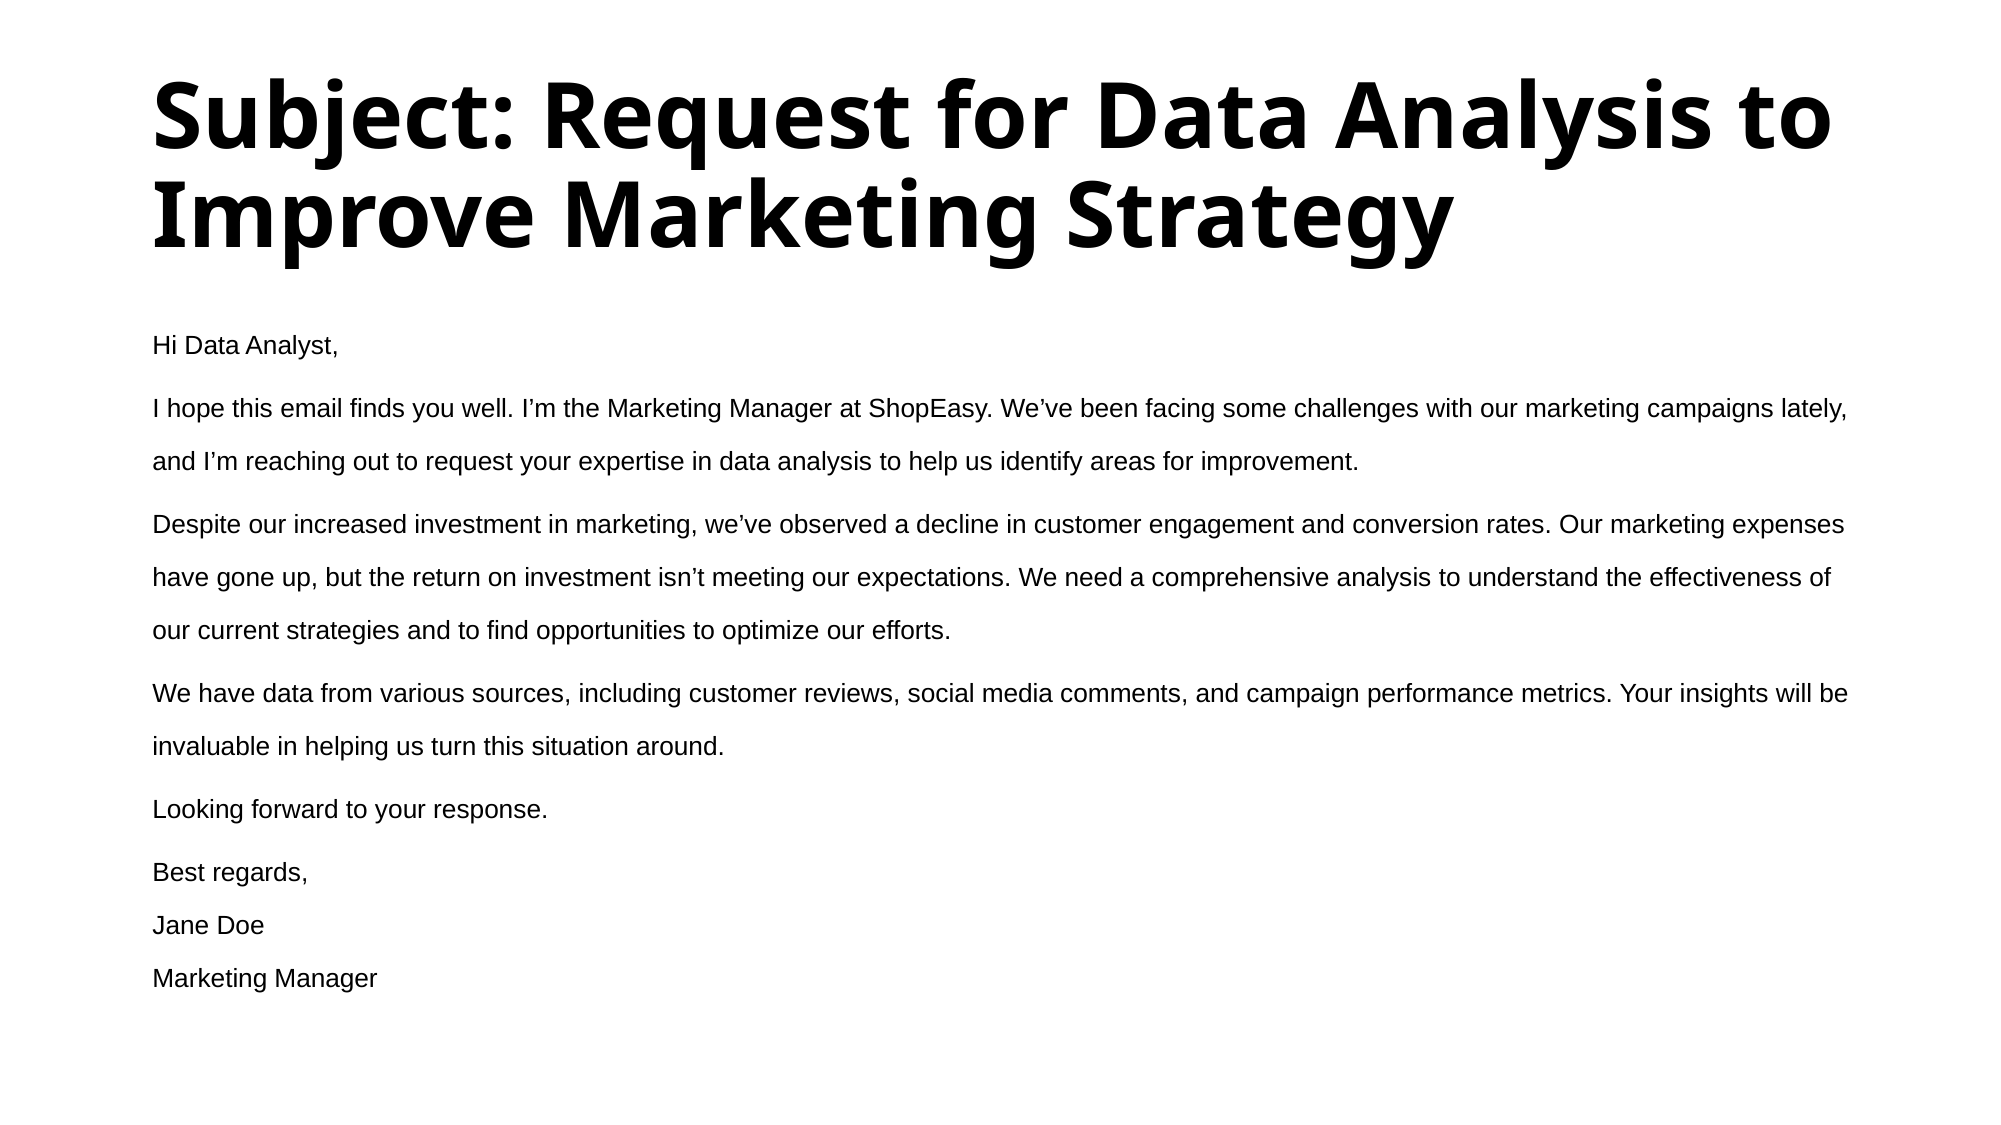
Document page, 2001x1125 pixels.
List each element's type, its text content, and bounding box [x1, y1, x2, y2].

list Hi Data Analyst, I hope this email finds you well. I’m the Marketing Manager at ShopEasy. We’ve been facing some challenges with our marketing campaigns lately, and I’m reaching out to request your expertise in data analysis to help us identify areas for improvement. Despite our increased investment in marketing, we’ve observed a decline in customer engagement and conversion rates. Our marketing expenses have gone up, but the return on investment isn’t meeting our expectations. We need a comprehensive analysis to understand the effectiveness of our current strategies and to find opportunities to optimize our efforts. We have data from various sources, including customer reviews, social media comments, and campaign performance metrics. Your insights will be invaluable in helping us turn this situation around. Looking forward to your response. Best regards, Jane Doe Marketing Manager [137, 299, 1863, 1014]
title Subject: Request for Data Analysis to Improve Marketing Strategy [137, 59, 1863, 278]
